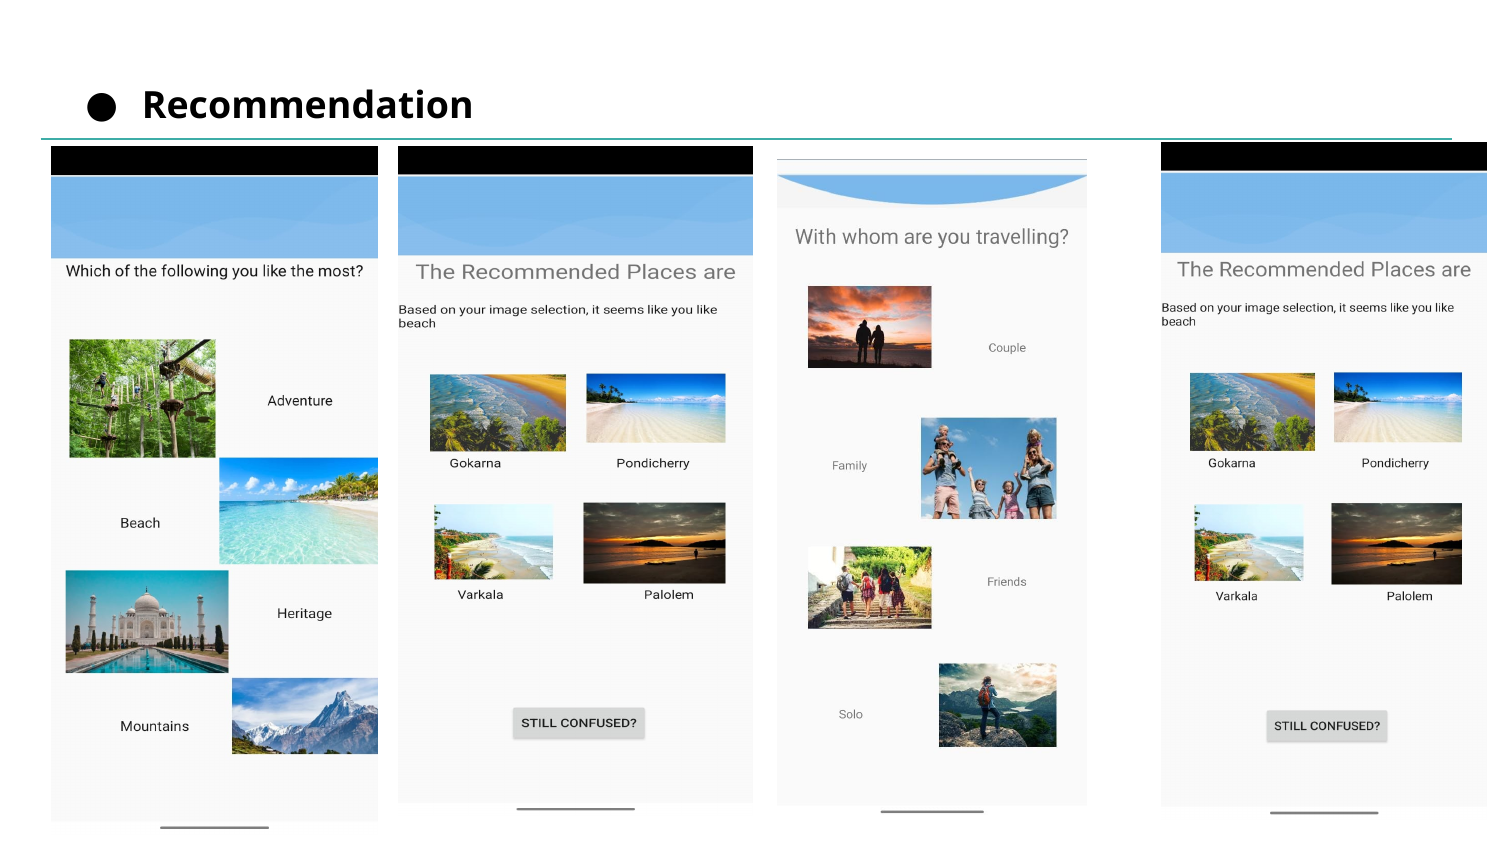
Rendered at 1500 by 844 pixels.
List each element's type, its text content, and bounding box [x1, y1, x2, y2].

picture [51, 146, 378, 835]
picture [1160, 142, 1487, 820]
text_box Recommendation [51, 58, 1082, 141]
picture [397, 146, 753, 816]
picture [776, 159, 1087, 819]
